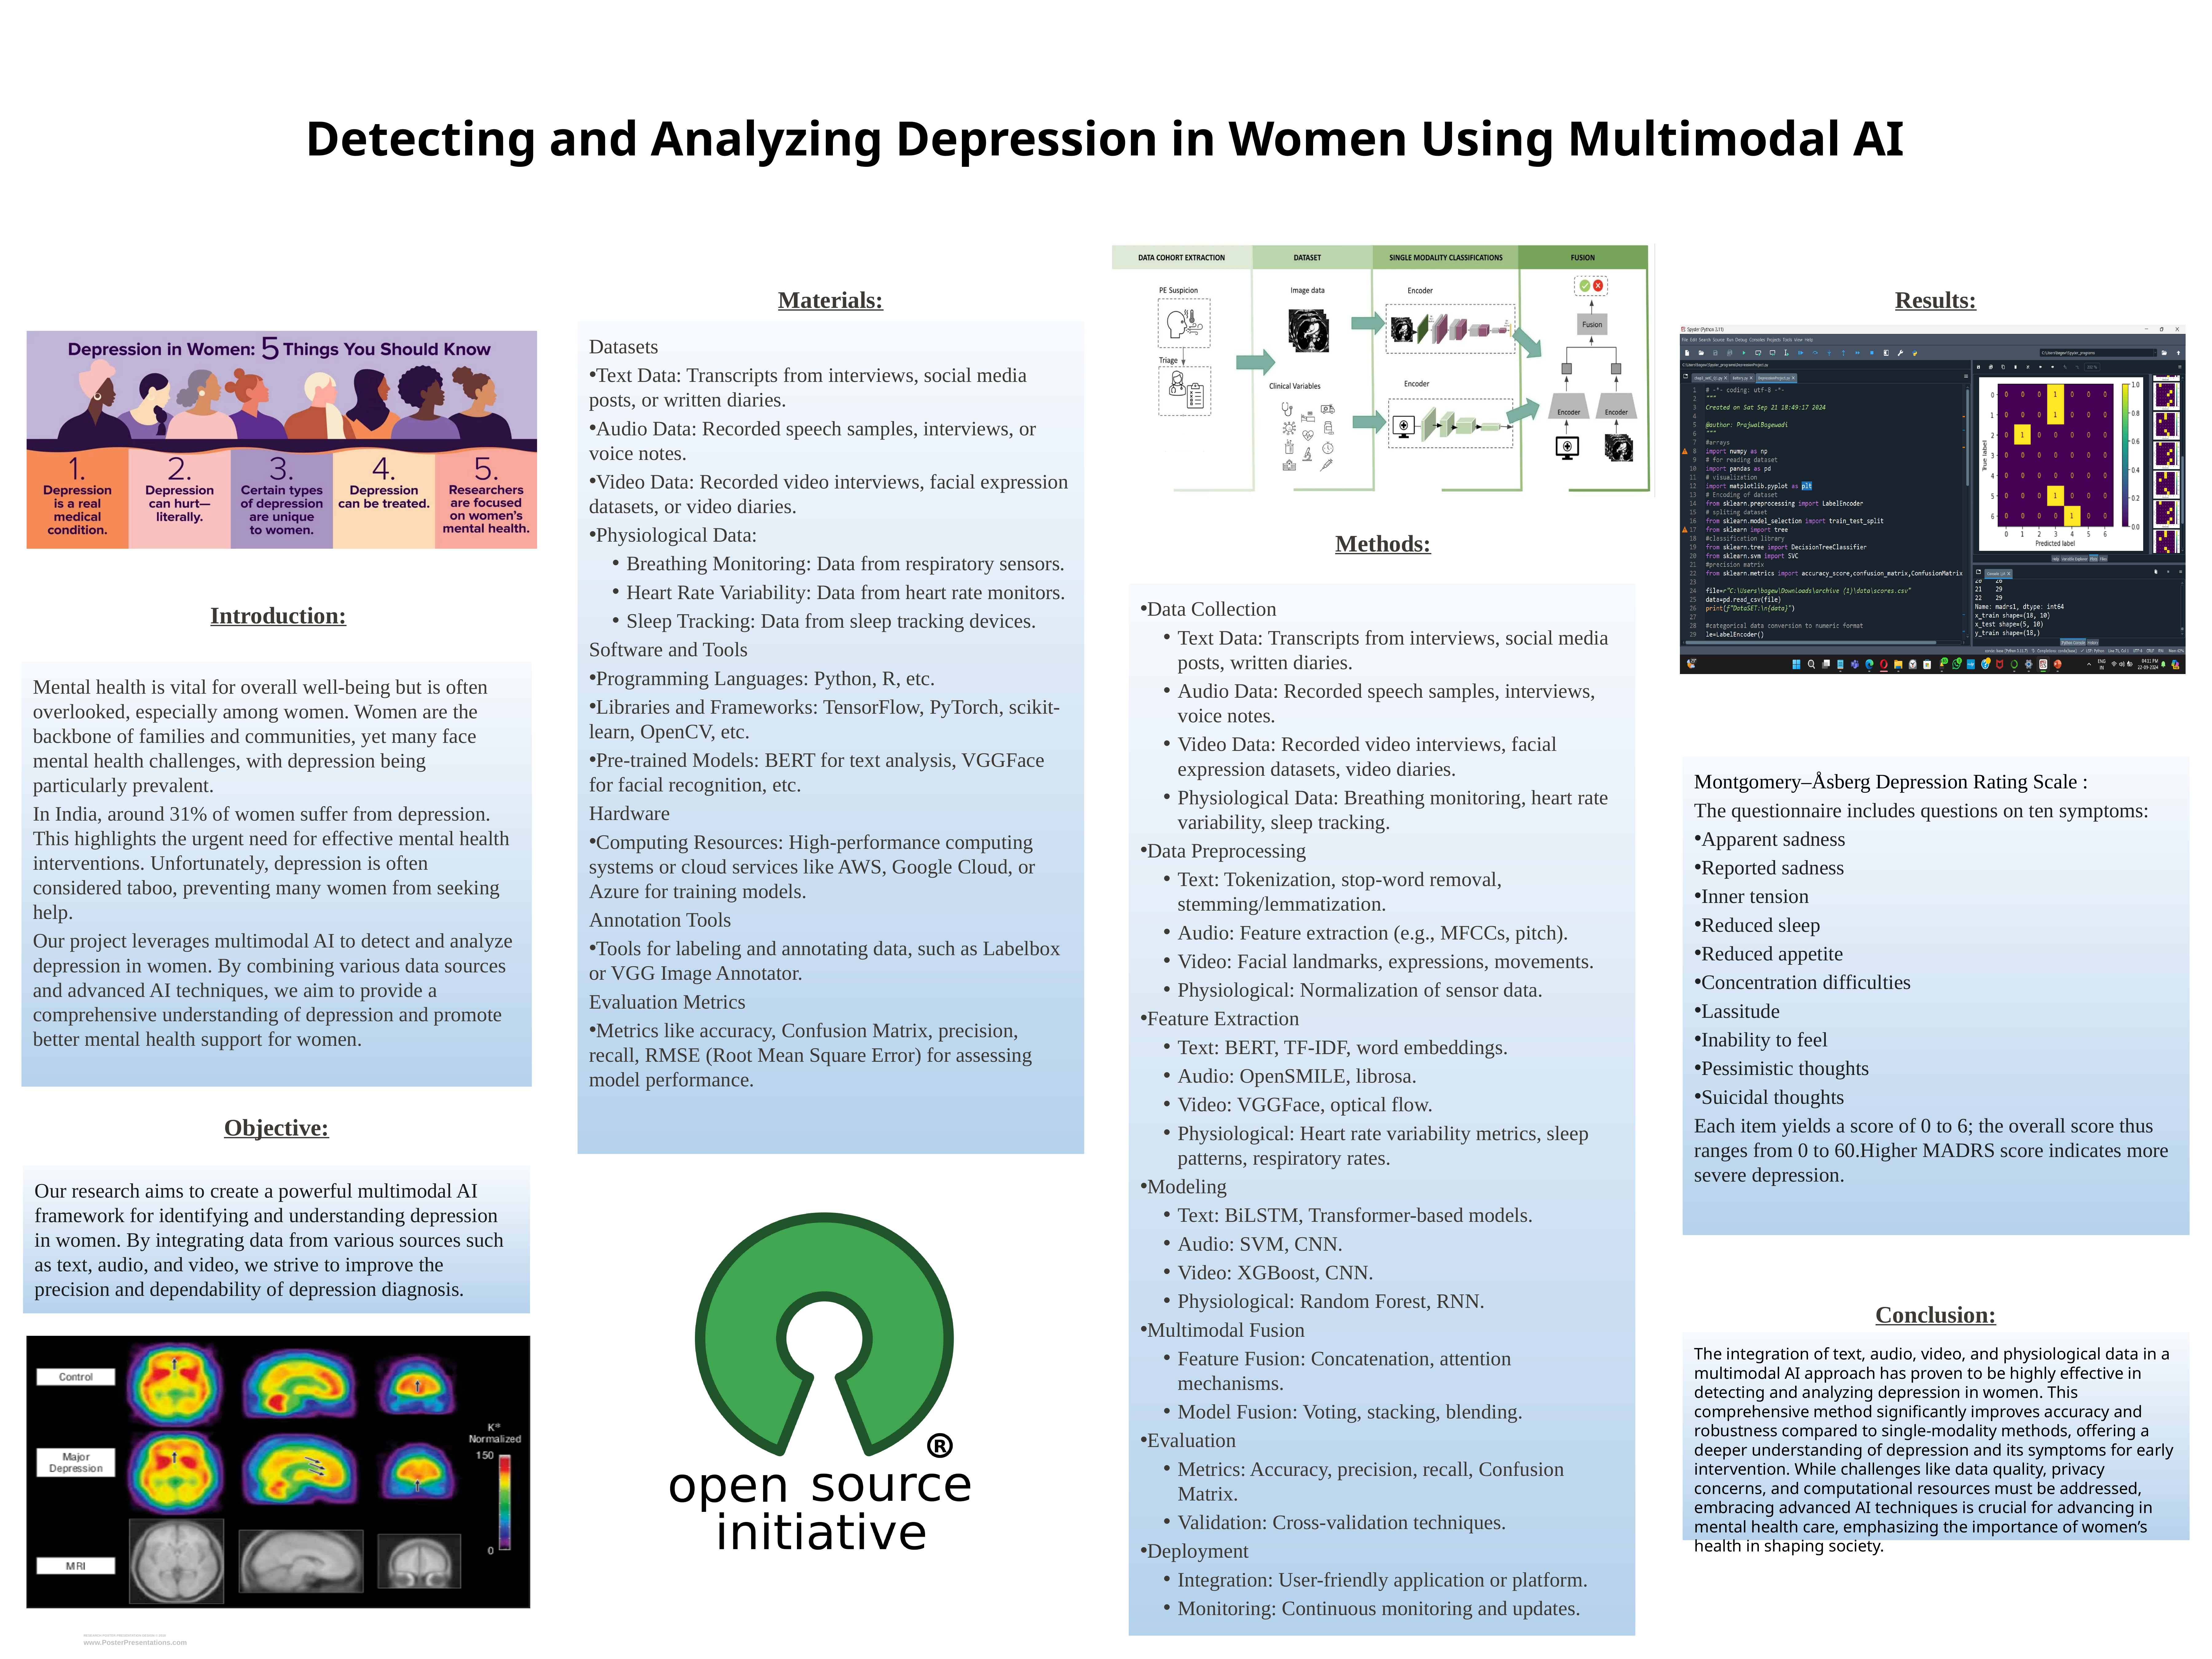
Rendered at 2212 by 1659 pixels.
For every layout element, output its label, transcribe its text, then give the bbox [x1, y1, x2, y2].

list Objective: [23, 1107, 530, 1145]
list Introduction: [25, 595, 532, 633]
list Our research aims to create a powerful multimodal AI framework for identifying and understanding depression in women. By integrating data from various sources such as text, audio, and video, we strive to improve the precision and dependability of depression diagnosis. [23, 1166, 530, 1313]
list Results: [1683, 280, 2189, 318]
list Detecting and Analyzing Depression in Women Using Multimodal AI [299, 106, 1912, 171]
list Datasets Text Data: Transcripts from interviews, social media posts, or written diaries. Audio Data: Recorded speech samples, interviews, or voice notes. Video Data: Recorded video interviews, facial expression datasets, or video diaries. Physiological Data: Breathing Monitoring: Data from respiratory sensors. Heart Rate Variability: Data from heart rate monitors. Sleep Tracking: Data from sleep tracking devices. Software and Tools Programming Languages: Python, R, etc. Libraries and Frameworks: TensorFlow, PyTorch, scikit-learn, OpenCV, etc. Pre-trained Models: BERT for text analysis, VGGFace for facial recognition, etc. Hardware Computing Resources: High-performance computing systems or cloud services like AWS, Google Cloud, or Azure for training models. Annotation Tools Tools for labeling and annotating data, such as Labelbox or VGG Image Annotator. Evaluation Metrics Metrics like accuracy, Confusion Matrix, precision, recall, RMSE (Root Mean Square Error) for assessing model performance. [577, 321, 1084, 1154]
list Montgomery–Åsberg Depression Rating Scale : The questionnaire includes questions on ten symptoms: Apparent sadness Reported sadness Inner tension Reduced sleep Reduced appetite Concentration difficulties Lassitude Inability to feel Pessimistic thoughts Suicidal thoughts Each item yields a score of 0 to 6; the overall score thus ranges from 0 to 60.Higher MADRS score indicates more severe depression. [1683, 756, 2190, 1235]
picture [654, 1166, 985, 1620]
picture [26, 331, 537, 549]
list Materials: [577, 280, 1084, 318]
list Conclusion: [1683, 1294, 2189, 1332]
list Methods: [1130, 523, 1637, 561]
list The integration of text, audio, video, and physiological data in a multimodal AI approach has proven to be highly effective in detecting and analyzing depression in women. This comprehensive method significantly improves accuracy and robustness compared to single-modality methods, offering a deeper understanding of depression and its symptoms for early intervention. While challenges like data quality, privacy concerns, and computational resources must be addressed, embracing advanced AI techniques is crucial for advancing in mental health care, emphasizing the importance of women’s health in shaping society. [1683, 1332, 2190, 1540]
picture [1111, 243, 1656, 498]
list Mental health is vital for overall well-being but is often overlooked, especially among women. Women are the backbone of families and communities, yet many face mental health challenges, with depression being particularly prevalent. In India, around 31% of women suffer from depression. This highlights the urgent need for effective mental health interventions. Unfortunately, depression is often considered taboo, preventing many women from seeking help. Our project leverages multimodal AI to detect and analyze depression in women. By combining various data sources and advanced AI techniques, we aim to provide a comprehensive understanding of depression and promote better mental health support for women. [21, 662, 532, 1087]
list Data Collection Text Data: Transcripts from interviews, social media posts, written diaries. Audio Data: Recorded speech samples, interviews, voice notes. Video Data: Recorded video interviews, facial expression datasets, video diaries. Physiological Data: Breathing monitoring, heart rate variability, sleep tracking. Data Preprocessing Text: Tokenization, stop-word removal, stemming/lemmatization. Audio: Feature extraction (e.g., MFCCs, pitch). Video: Facial landmarks, expressions, movements. Physiological: Normalization of sensor data. Feature Extraction Text: BERT, TF-IDF, word embeddings. Audio: OpenSMILE, librosa. Video: VGGFace, optical flow. Physiological: Heart rate variability metrics, sleep patterns, respiratory rates. Modeling Text: BiLSTM, Transformer-based models. Audio: SVM, CNN. Video: XGBoost, CNN. Physiological: Random Forest, RNN. Multimodal Fusion Feature Fusion: Concatenation, attention mechanisms. Model Fusion: Voting, stacking, blending. Evaluation Metrics: Accuracy, precision, recall, Confusion Matrix. Validation: Cross-validation techniques. Deployment Integration: User-friendly application or platform. Monitoring: Continuous monitoring and updates. [1129, 584, 1635, 1636]
picture [26, 1336, 530, 1608]
picture [1680, 324, 2186, 674]
